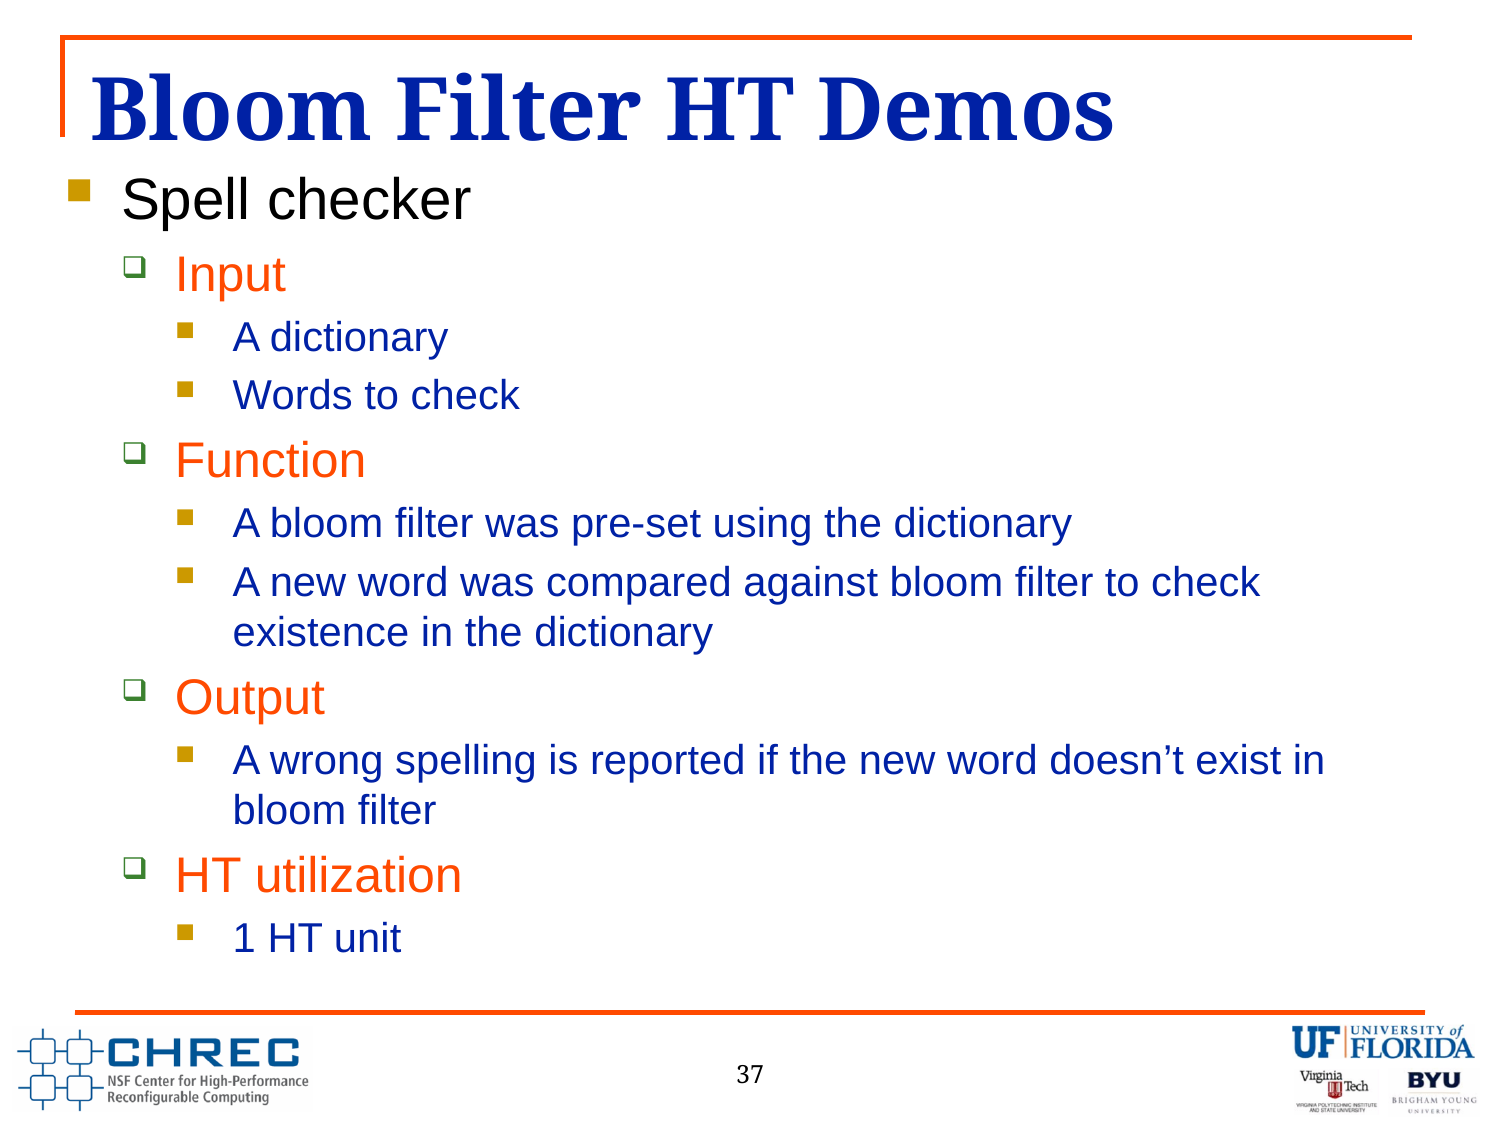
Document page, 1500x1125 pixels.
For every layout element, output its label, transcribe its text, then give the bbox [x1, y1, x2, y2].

picture [12, 1026, 313, 1112]
list Spell checker Input A dictionary Words to check Function A bloom filter was pre-set using the dictionary A new word was compared against bloom filter to check existence in the dictionary Output A wrong spelling is reported if the new word doesn’t exist in bloom filter HT utilization 1 HT unit [49, 153, 1451, 997]
picture [1287, 1021, 1485, 1117]
title Bloom Filter HT Demos [74, 45, 1426, 153]
slide_number 37 [599, 1024, 901, 1101]
